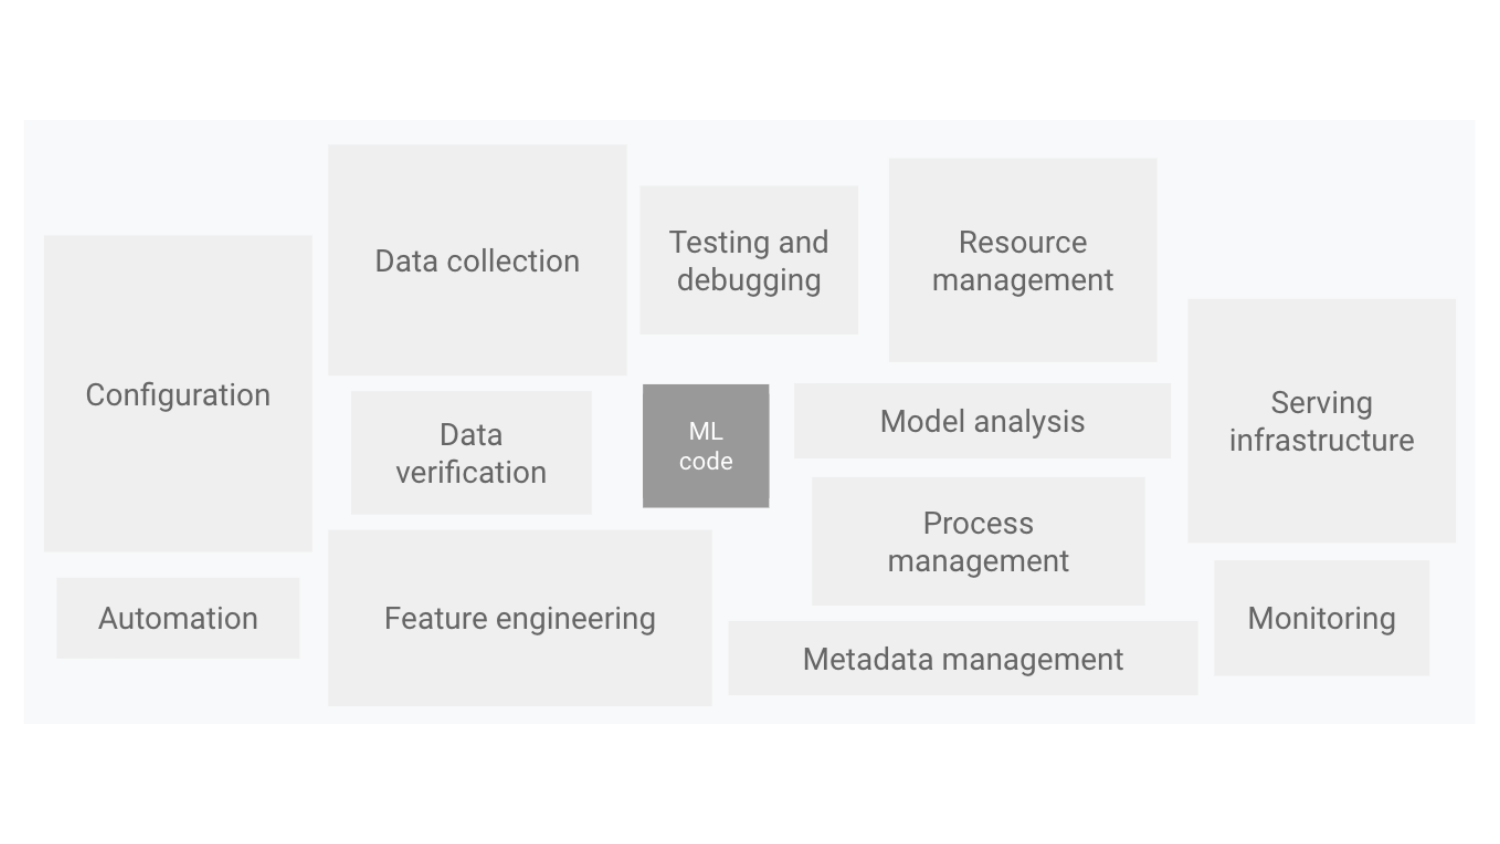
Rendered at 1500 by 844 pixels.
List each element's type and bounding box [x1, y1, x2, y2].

picture [21, 120, 1479, 724]
